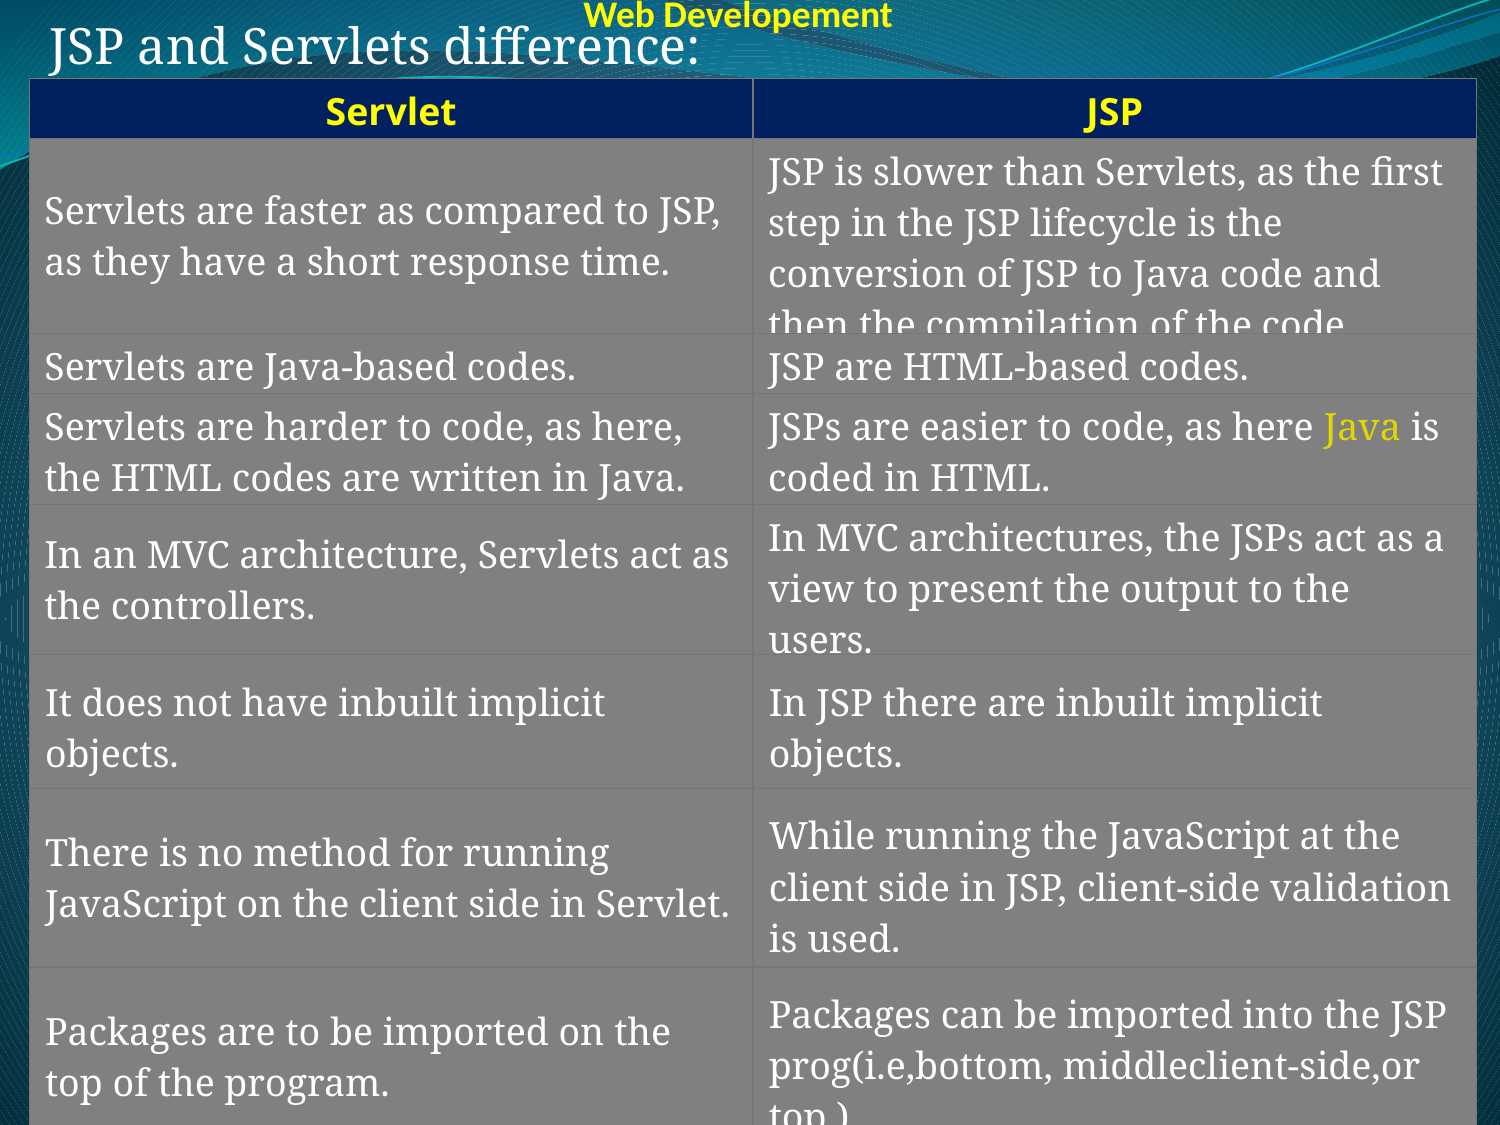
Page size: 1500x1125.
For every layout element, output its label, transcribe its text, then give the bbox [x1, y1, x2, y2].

text_box JSP and Servlets difference: [35, 7, 1418, 78]
table_header JSP [754, 79, 1476, 138]
table_cell Servlets are harder to code, as here, the HTML codes are written in Java. [30, 394, 752, 504]
table_cell Servlets are Java-based codes. [30, 334, 752, 393]
table_header Servlet [30, 79, 752, 138]
table_cell Packages can be imported into the JSP prog(i.e,bottom, middleclient-side,or top ) [754, 968, 1476, 1125]
table_cell JSP are HTML-based codes. [754, 334, 1476, 393]
table_cell While running the JavaScript at the client side in JSP, client-side validation is used. [754, 789, 1476, 966]
table_cell JSPs are easier to code, as here Java is coded in HTML. [754, 394, 1476, 504]
table_cell In MVC architectures, the JSPs act as a view to present the output to the users. [754, 505, 1476, 654]
table_cell There is no method for running JavaScript on the client side in Servlet. [30, 789, 752, 966]
table_cell It does not have inbuilt implicit objects. [30, 655, 752, 788]
table_cell Packages are to be imported on the top of the program. [30, 968, 752, 1125]
table_cell Servlets are faster as compared to JSP, as they have a short response time. [30, 139, 752, 333]
table_cell JSP is slower than Servlets, as the first step in the JSP lifecycle is the conversion of JSP to Java code and then the compilation of the code. [754, 139, 1476, 333]
table_cell In an MVC architecture, Servlets act as the controllers. [30, 505, 752, 654]
table_cell In JSP there are inbuilt implicit objects. [754, 655, 1476, 788]
text_box Web Developement [269, 0, 1207, 7]
